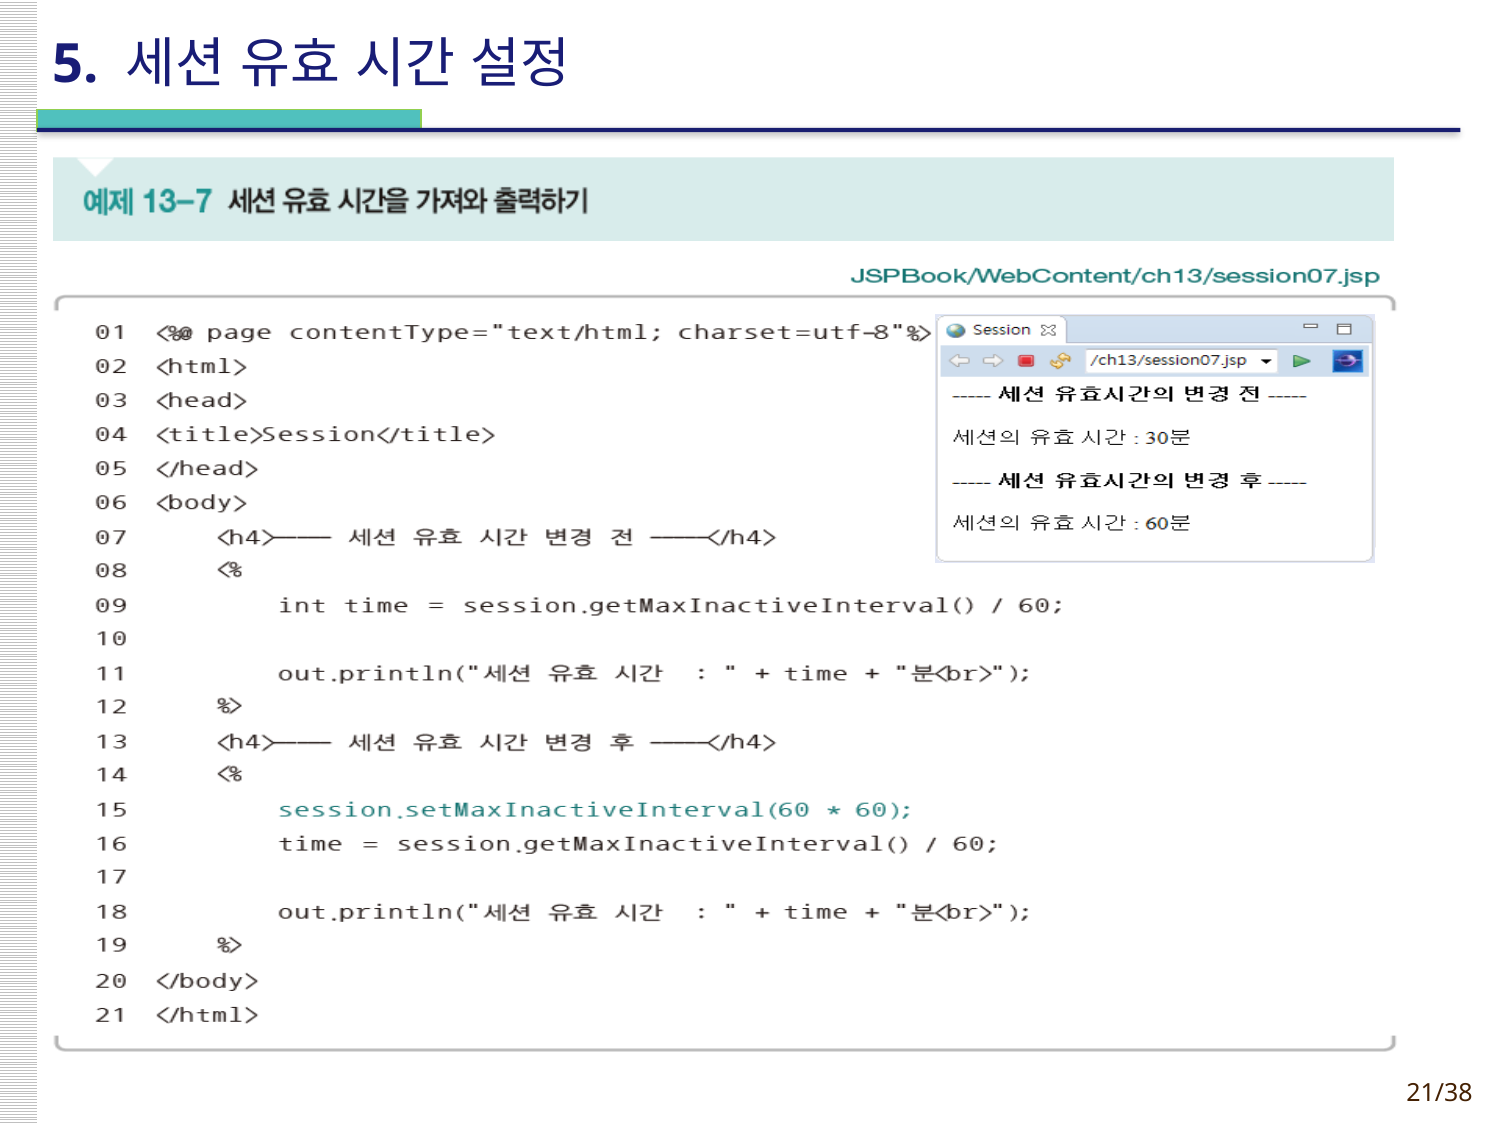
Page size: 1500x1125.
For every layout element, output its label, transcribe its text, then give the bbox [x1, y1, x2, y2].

title 5. 세션 유효 시간 설정 [37, 13, 1278, 109]
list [935, 314, 1376, 563]
picture [39, 255, 1408, 1058]
picture [52, 156, 1394, 242]
